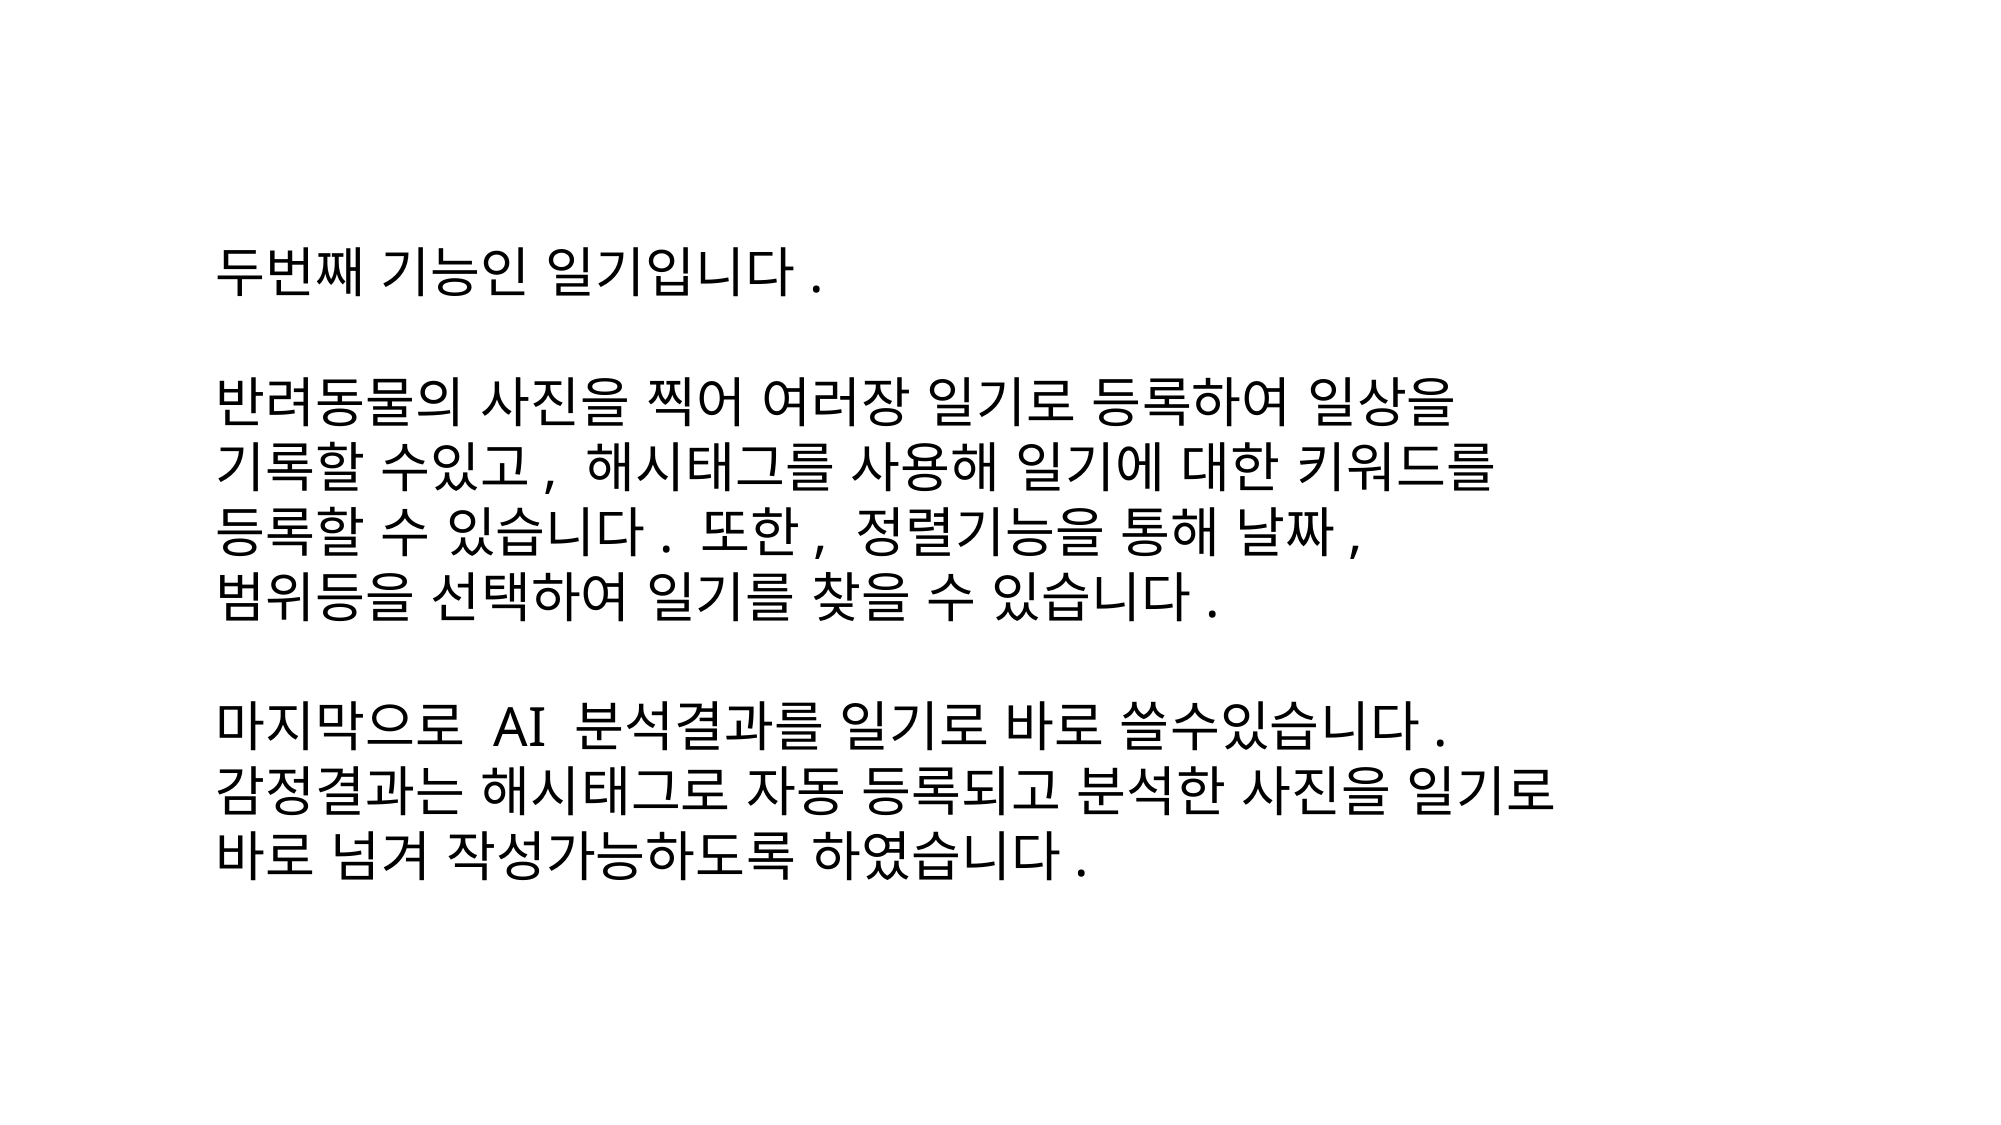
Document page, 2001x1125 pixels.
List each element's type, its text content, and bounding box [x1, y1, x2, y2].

text_box 두번째 기능인 일기입니다. 반려동물의 사진을 찍어 여러장 일기로 등록하여 일상을 기록할 수있고, 해시태그를 사용해 일기에 대한 키워드를 등록할 수 있습니다. 또한, 정렬기능을 통해 날짜, 범위등을 선택하여 일기를 찾을 수 있습니다. 마지막으로 AI 분석결과를 일기로 바로 쓸수있습니다. 감정결과는 해시태그로 자동 등록되고 분석한 사진을 일기로 바로 넘겨 작성가능하도록 하였습니다. [201, 230, 1578, 895]
